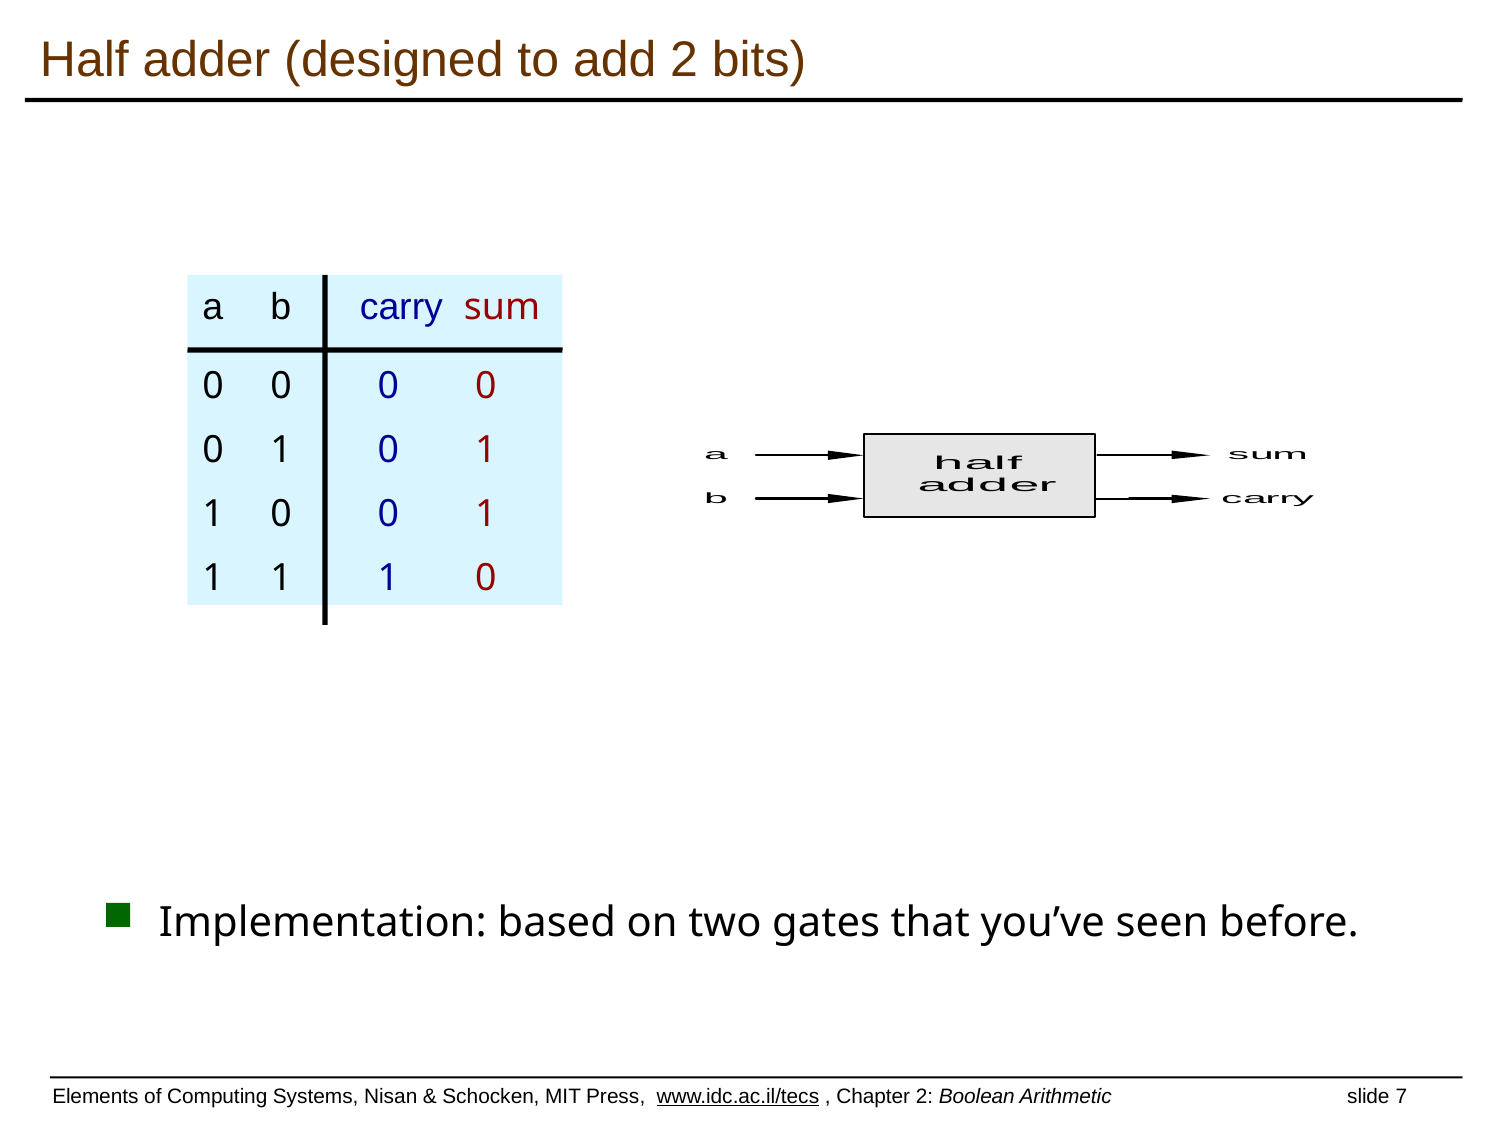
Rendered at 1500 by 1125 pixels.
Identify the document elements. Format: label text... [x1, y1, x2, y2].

list Implementation: based on two gates that you’ve seen before. [87, 887, 1425, 988]
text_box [187, 274, 563, 626]
title Half adder (designed to add 2 bits) [24, 12, 1463, 100]
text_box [674, 291, 1363, 588]
